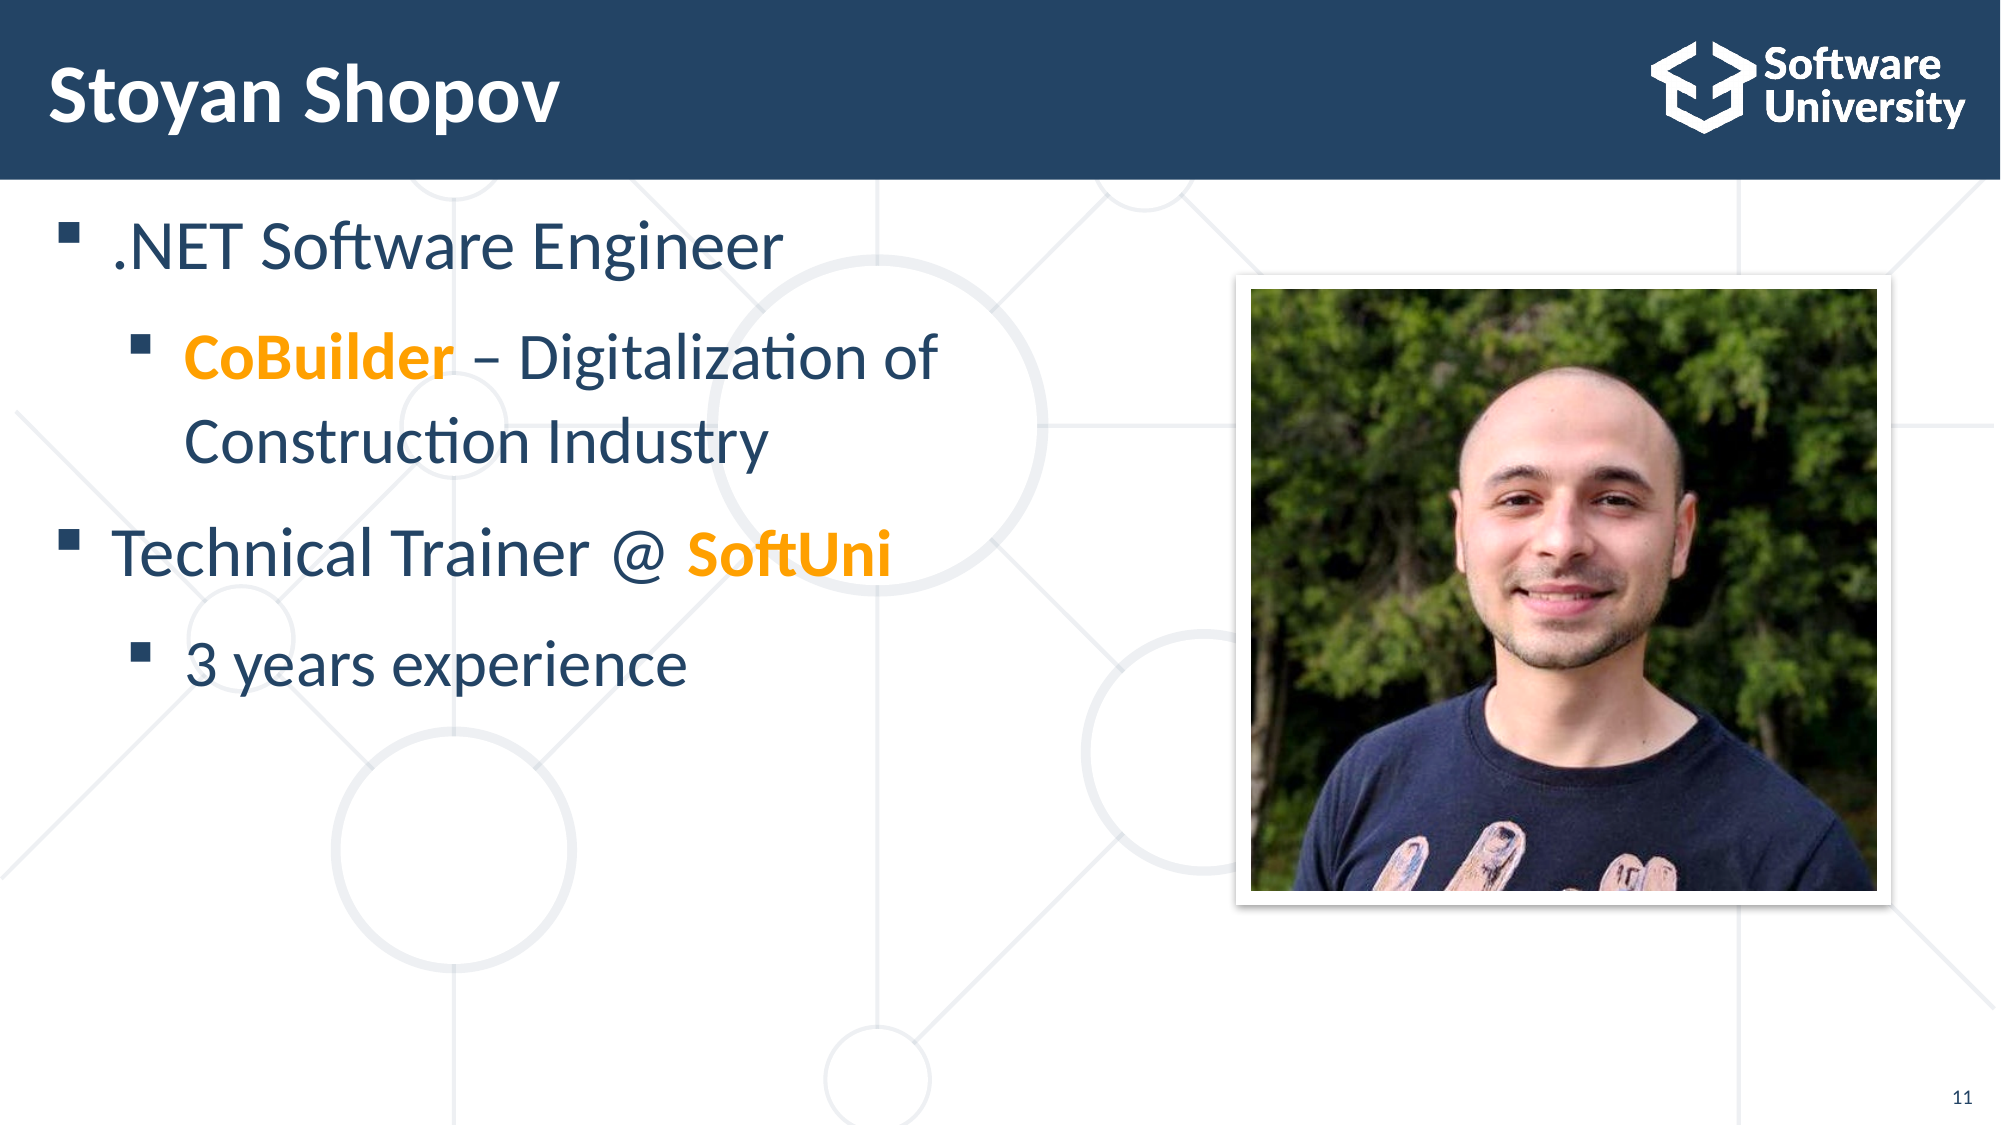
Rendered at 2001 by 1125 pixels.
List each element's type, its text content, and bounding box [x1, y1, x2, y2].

list .NET Software Engineer CoBuilder – Digitalization of Construction Industry Technical Trainer @ SoftUni 3 years experience [35, 188, 1300, 1071]
picture [1250, 289, 1877, 891]
title Stoyan Shopov [31, 16, 1625, 162]
picture [1651, 41, 1966, 134]
slide_number 11 [1927, 1067, 1988, 1116]
